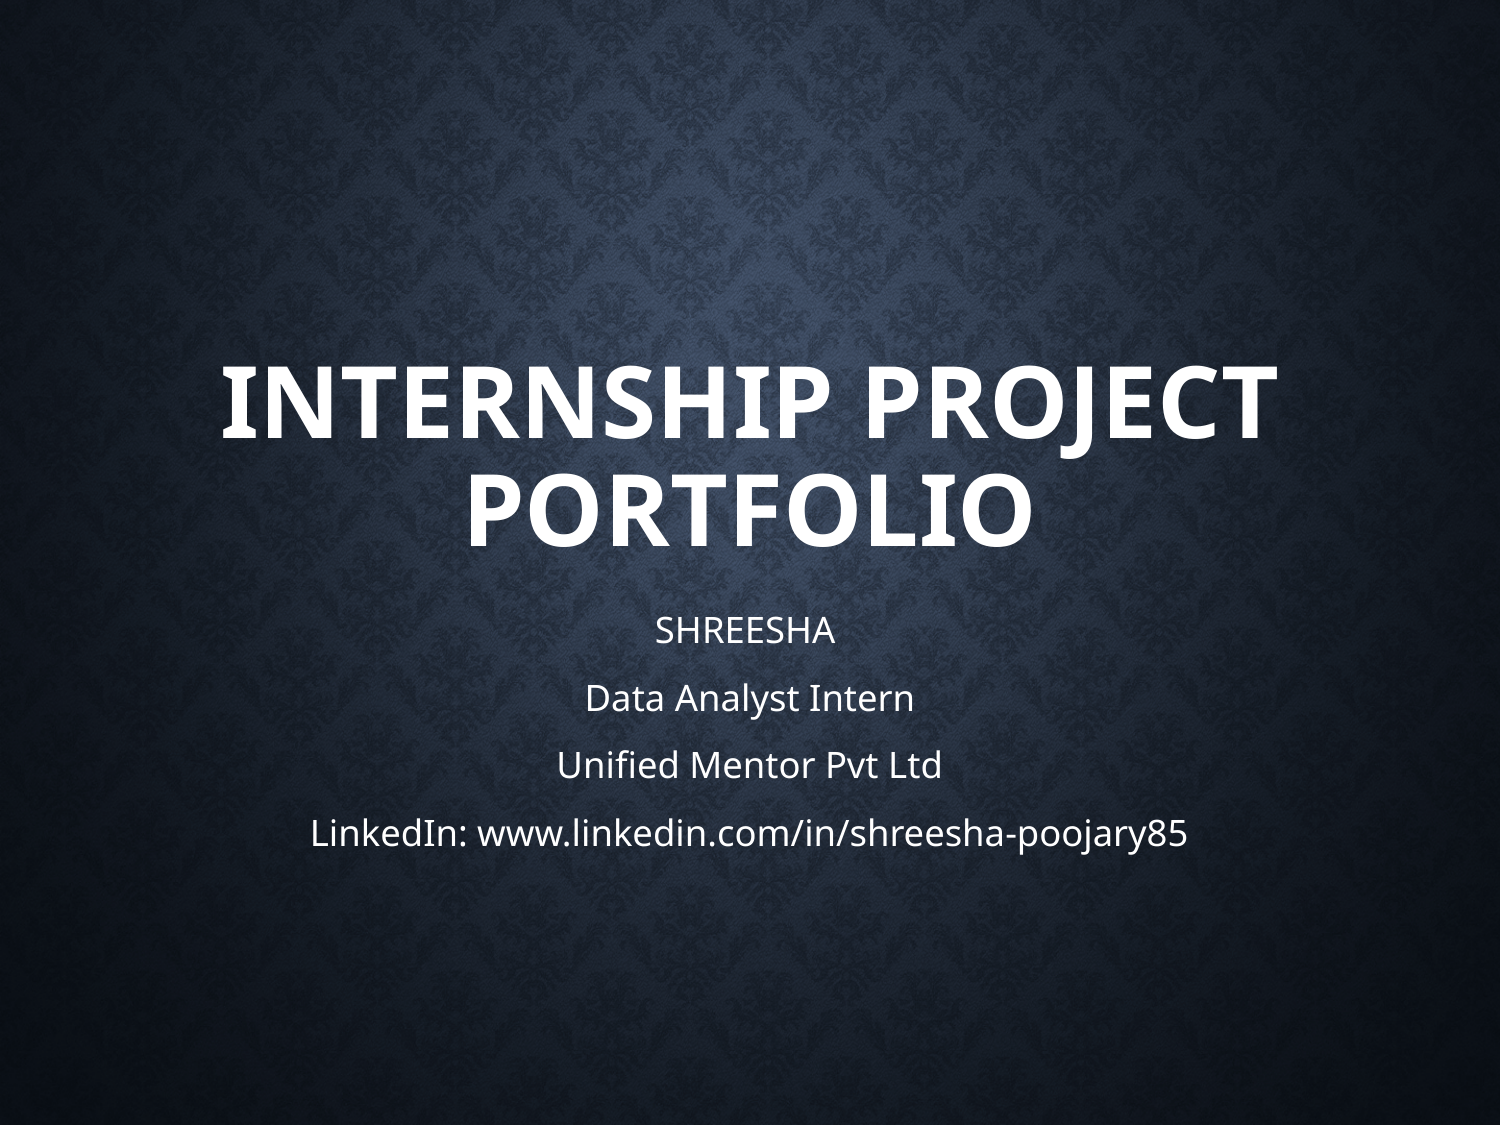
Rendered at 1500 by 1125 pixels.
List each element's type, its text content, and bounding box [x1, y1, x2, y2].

title Internship project portfolio [112, 184, 1388, 576]
subtitle SHREESHA Data Analyst Intern Unified Mentor Pvt Ltd LinkedIn: www.linkedin.com/in/shreesha-poojary85 [112, 590, 1388, 863]
